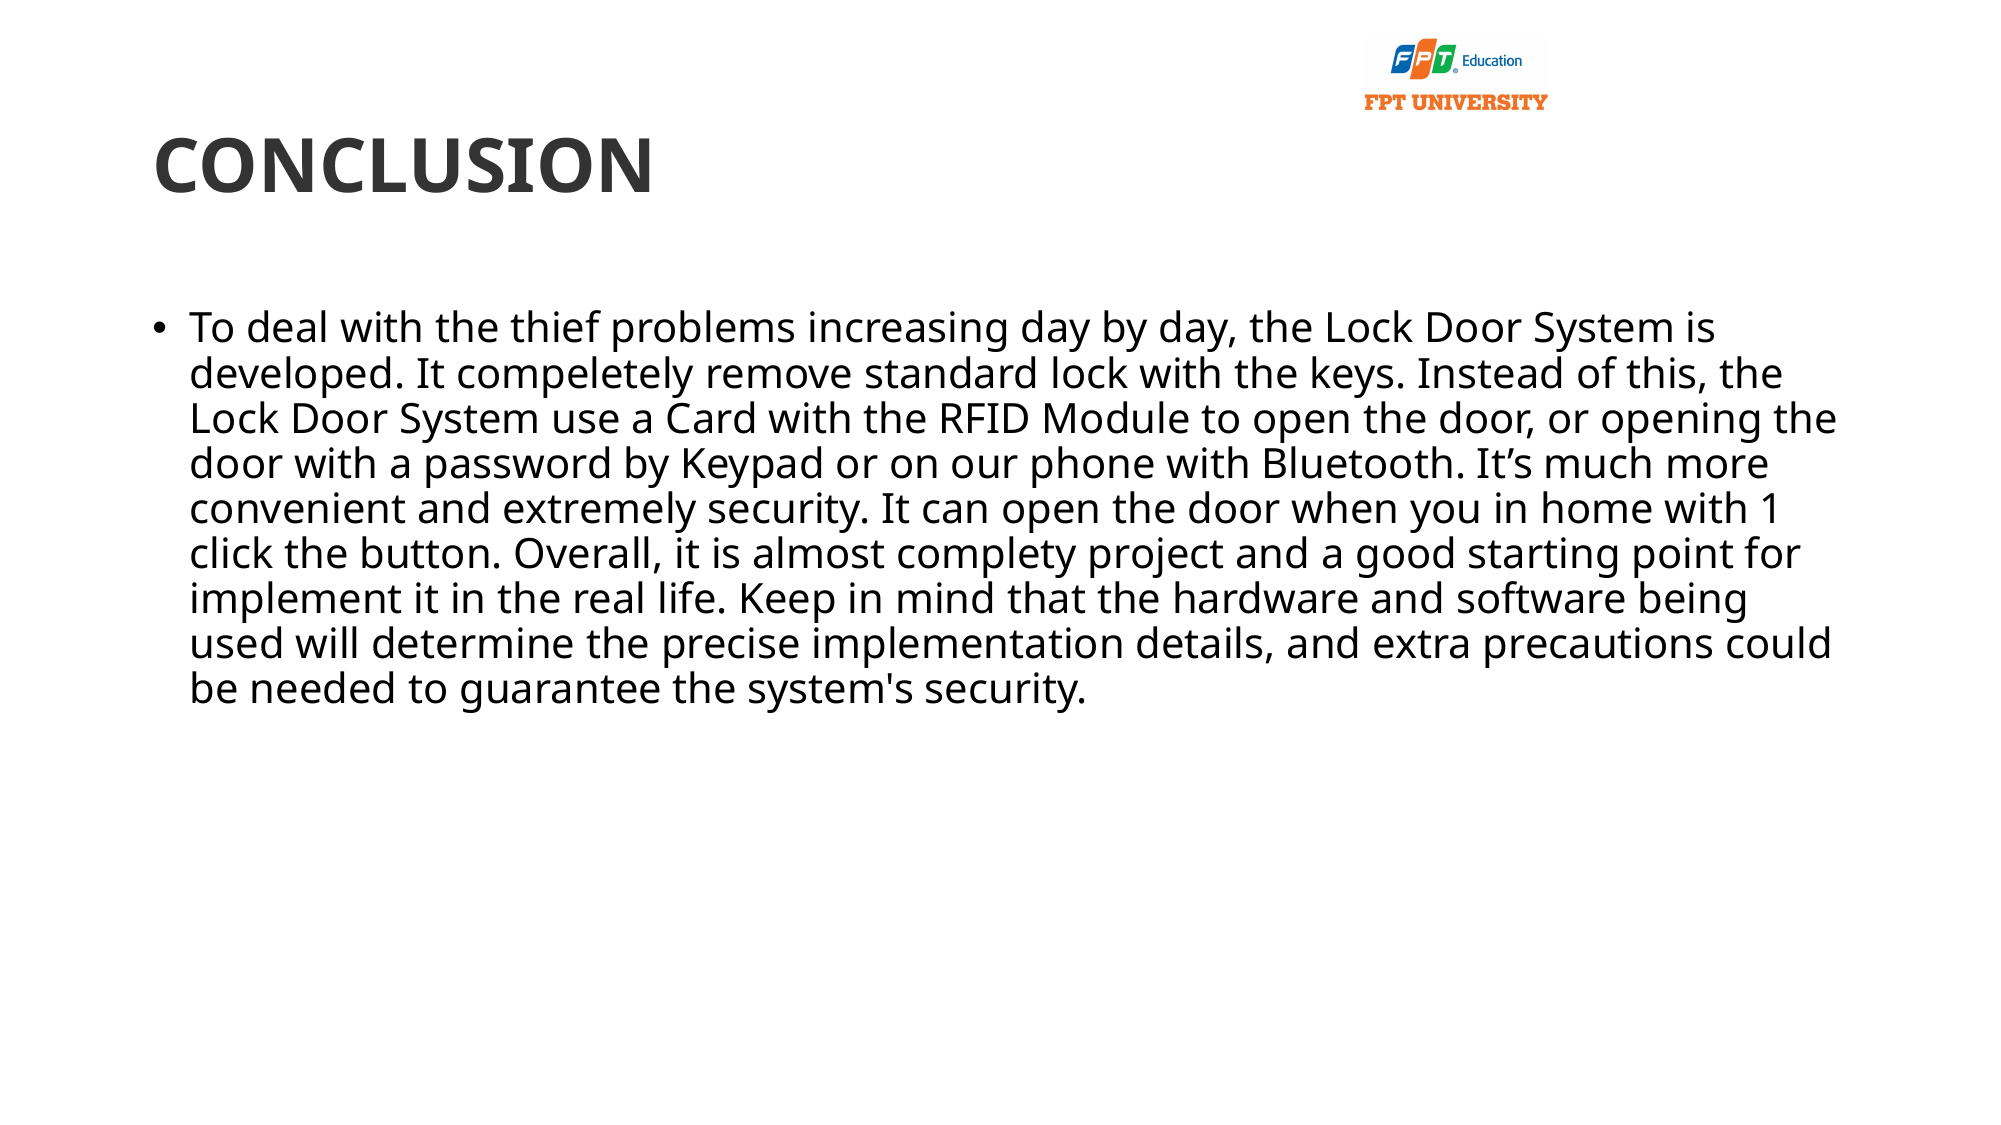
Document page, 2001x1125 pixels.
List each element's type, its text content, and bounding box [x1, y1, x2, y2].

list To deal with the thief problems increasing day by day, the Lock Door System is developed. It compeletely remove standard lock with the keys. Instead of this, the Lock Door System use a Card with the RFID Module to open the door, or opening the door with a password by Keypad or on our phone with Bluetooth. It’s much more convenient and extremely security. It can open the door when you in home with 1 click the button. Overall, it is almost complety project and a good starting point for implement it in the real life. Keep in mind that the hardware and software being used will determine the precise implementation details, and extra precautions could be needed to guarantee the system's security. [137, 299, 1863, 1014]
title CONCLUSION [137, 59, 1863, 278]
picture [1363, 37, 1550, 113]
